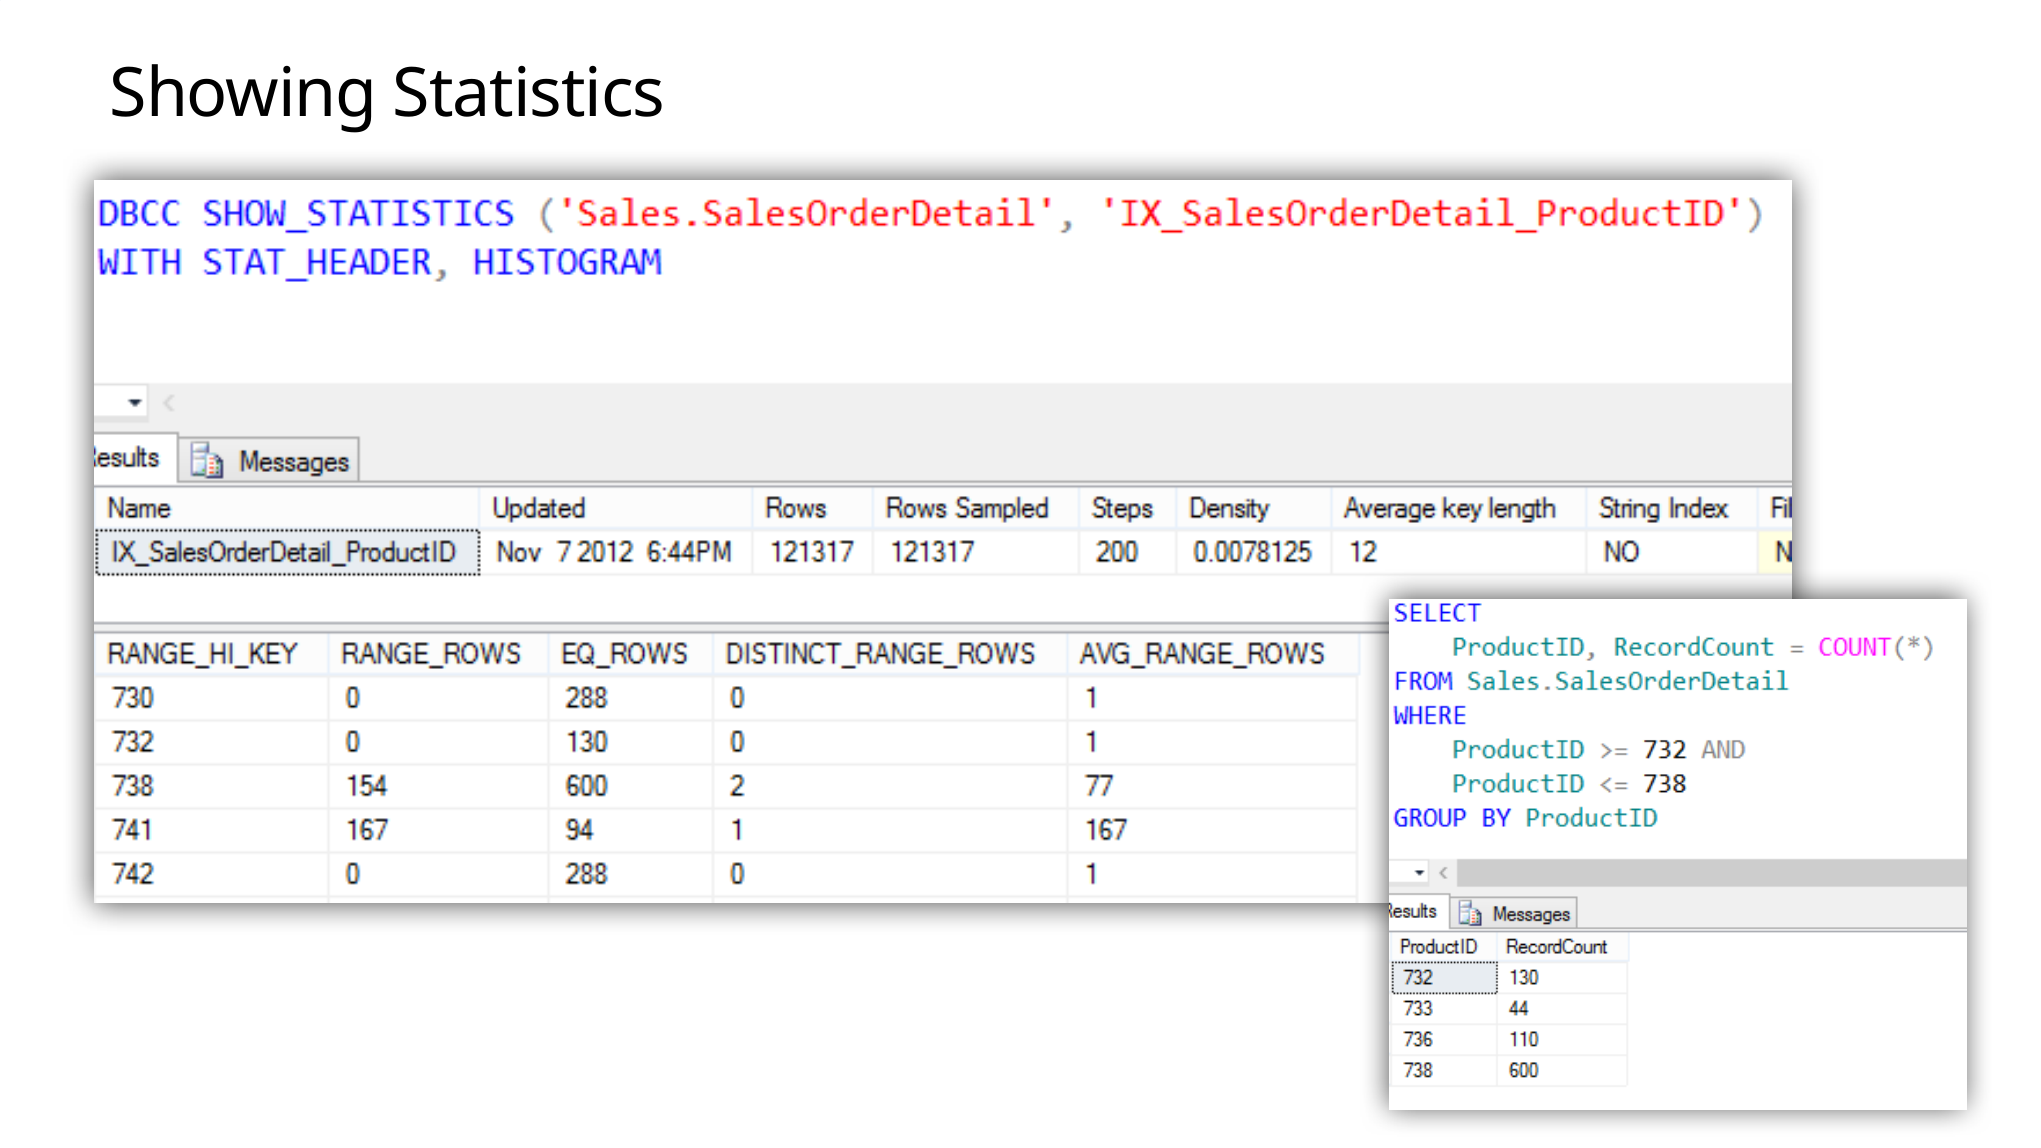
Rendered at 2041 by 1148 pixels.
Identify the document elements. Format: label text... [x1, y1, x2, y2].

title Showing Statistics [109, 53, 1931, 131]
picture [94, 180, 1967, 1110]
